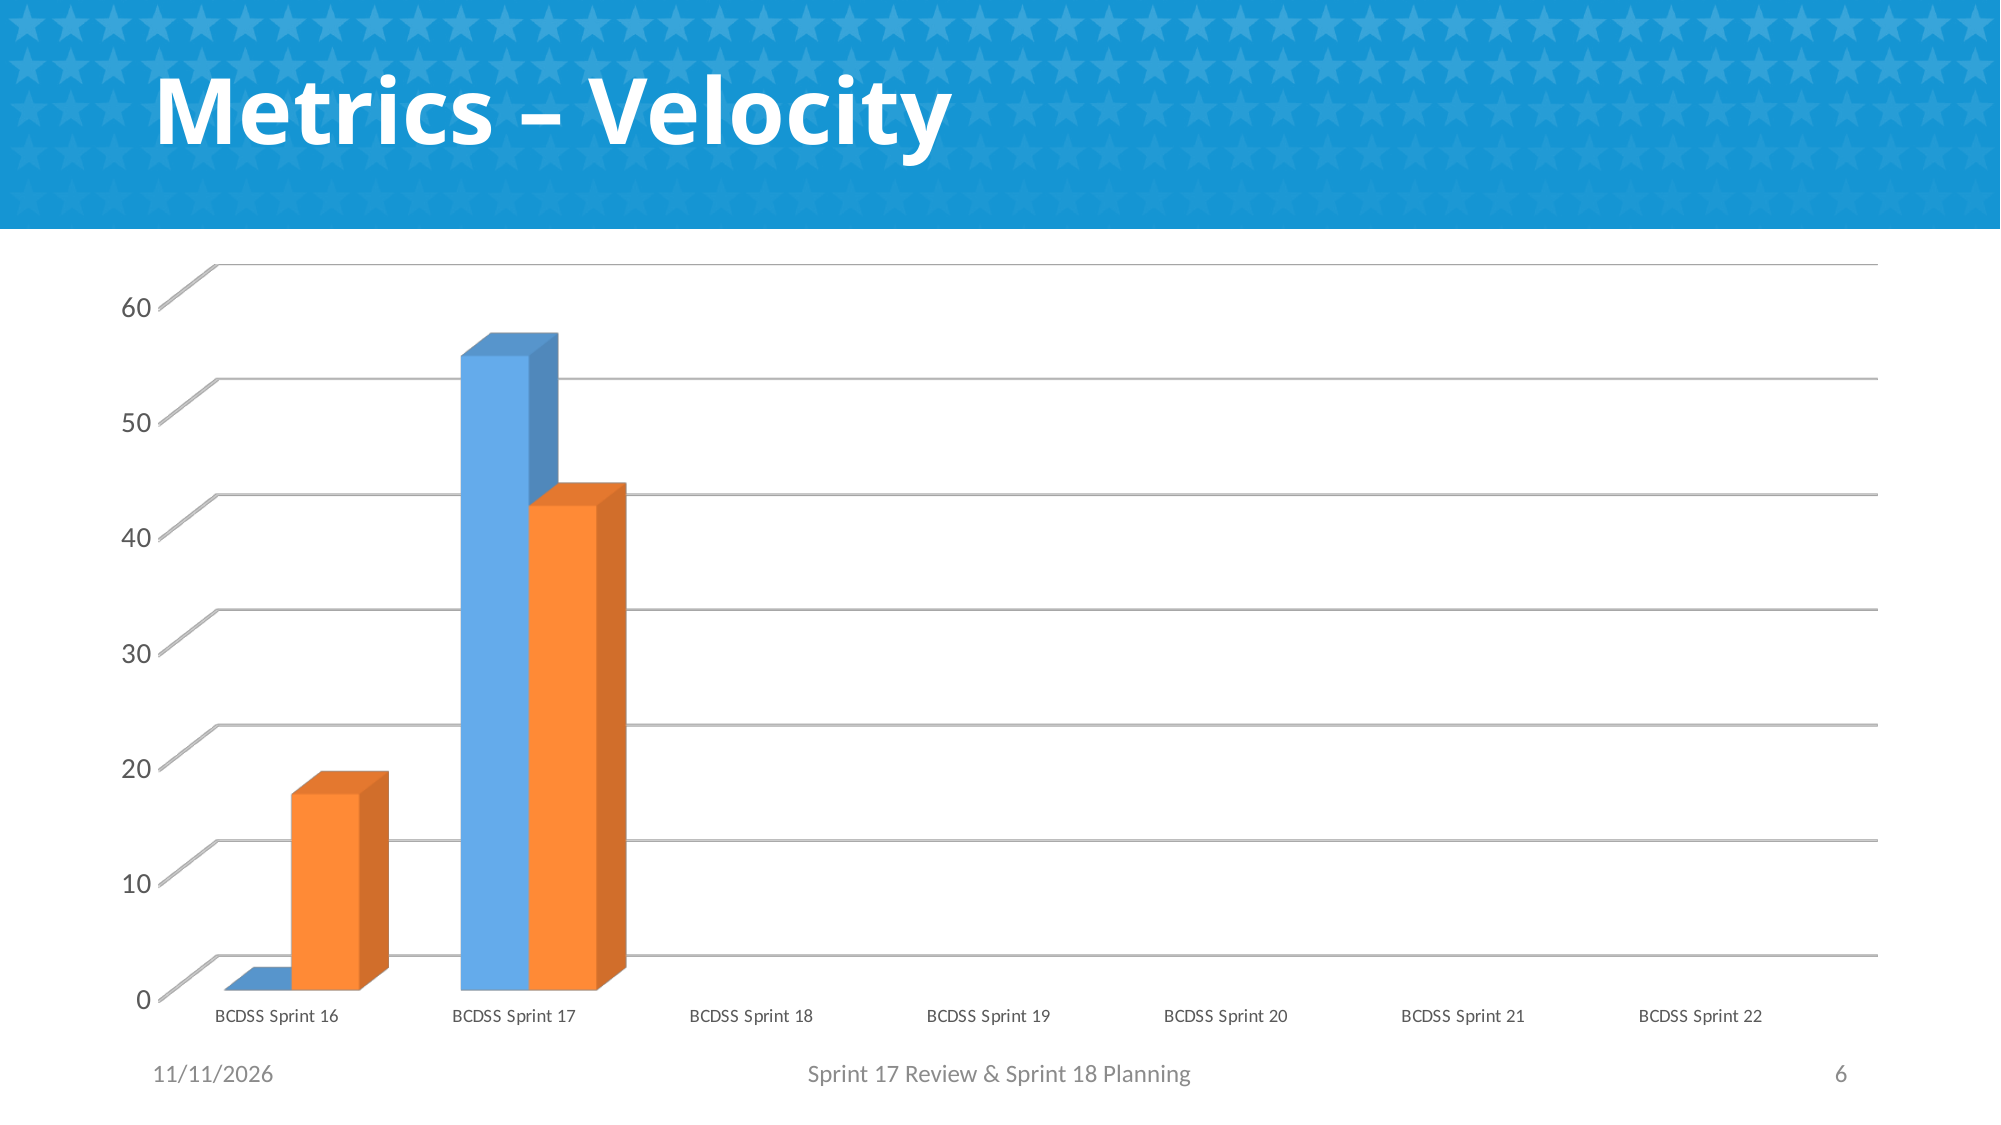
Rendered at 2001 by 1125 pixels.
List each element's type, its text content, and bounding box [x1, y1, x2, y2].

footer Sprint 17 Review & Sprint 18 Planning [662, 1043, 1338, 1103]
title Metrics – Velocity [137, 30, 1863, 200]
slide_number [137, 1043, 588, 1103]
chart [53, 248, 1946, 1043]
slide_number 6 [1412, 1043, 1863, 1103]
picture [0, 0, 2000, 229]
